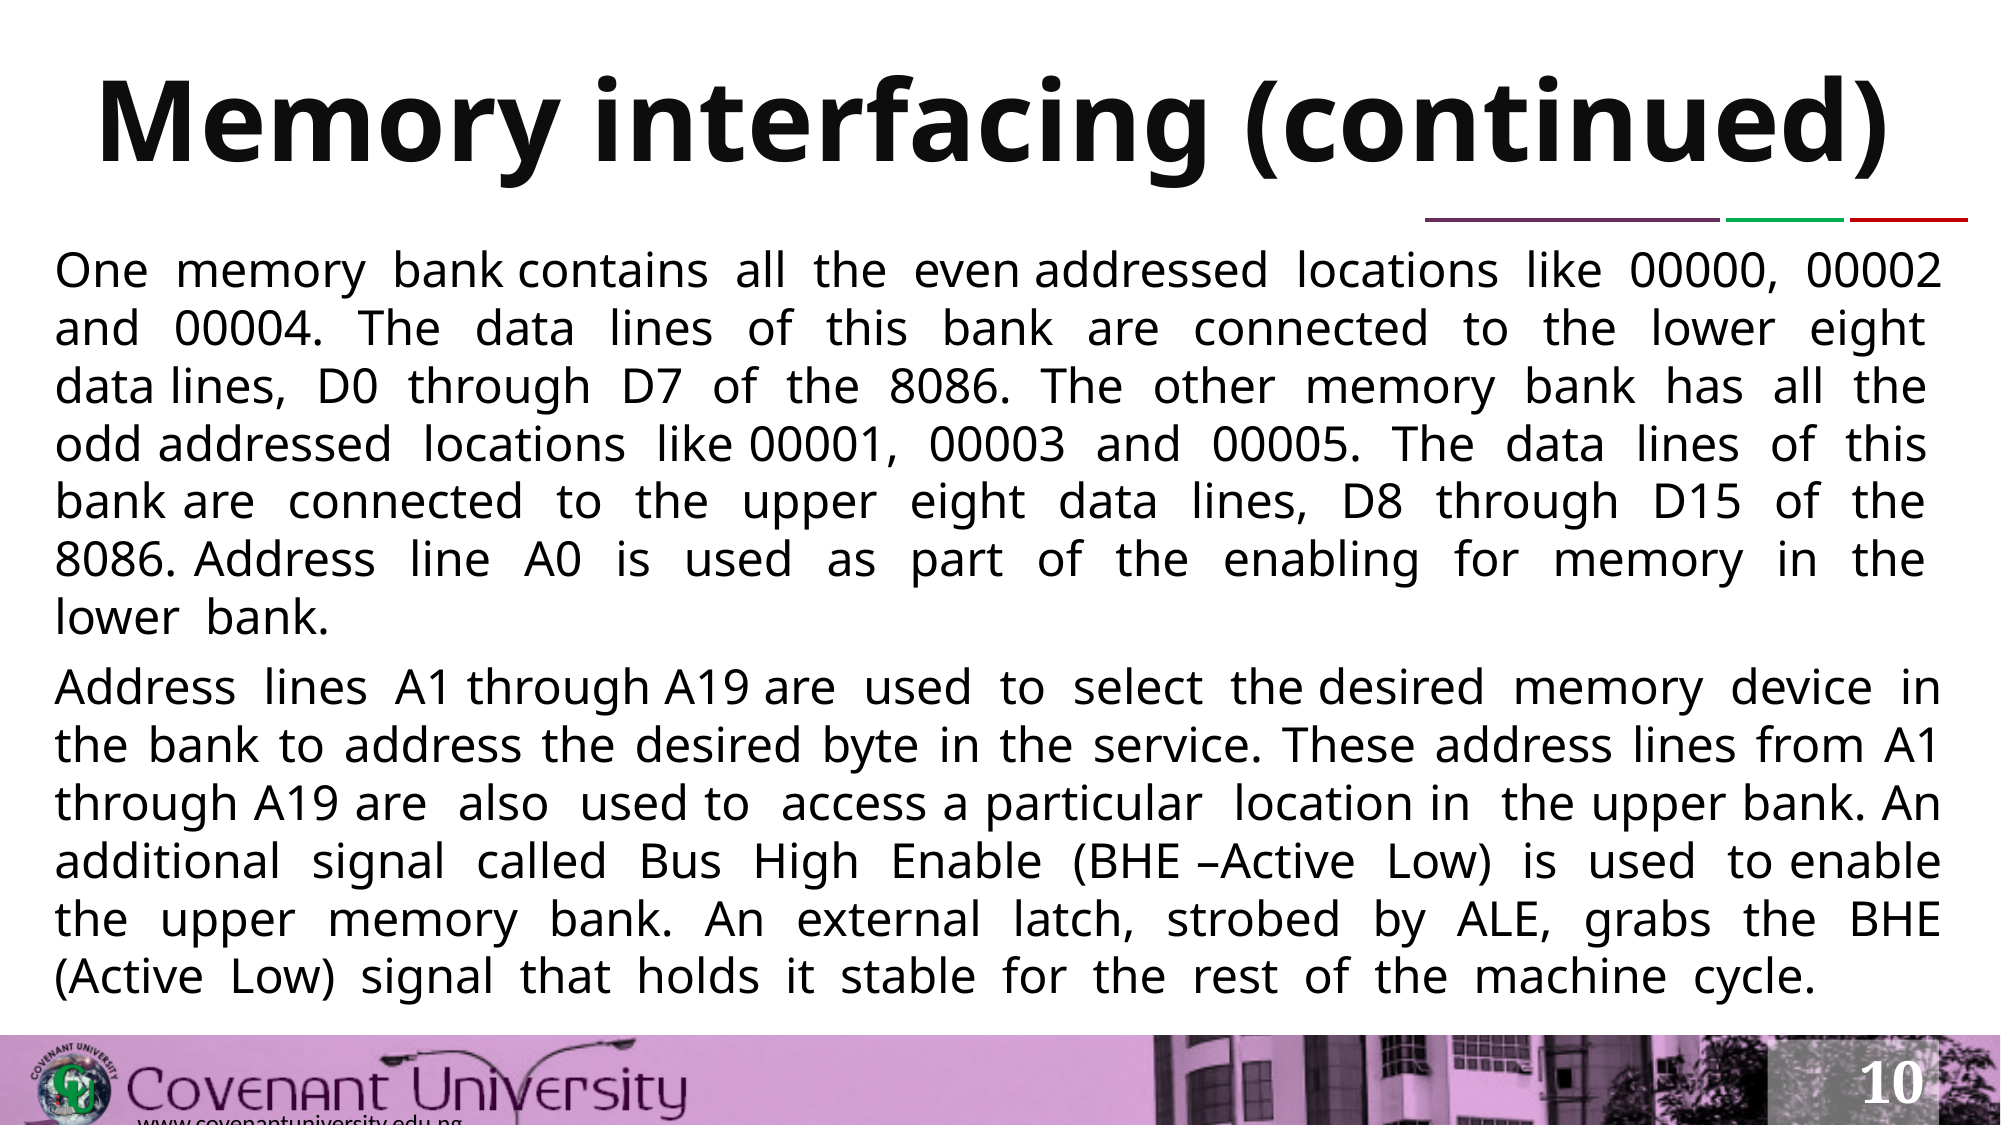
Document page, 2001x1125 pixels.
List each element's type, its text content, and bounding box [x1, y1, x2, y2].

picture [23, 1036, 1071, 1125]
list One memory bank contains all the even addressed locations like 00000, 00002 and 00004. The data lines of this bank are connected to the lower eight data lines, D0 through D7 of the 8086. The other memory bank has all the odd addressed locations like 00001, 00003 and 00005. The data lines of this bank are connected to the upper eight data lines, D8 through D15 of the 8086. Address line A0 is used as part of the enabling for memory in the lower bank. Address lines A1 through A19 are used to select the desired memory device in the bank to address the desired byte in the service. These address lines from A1 through A19 are also used to access a particular location in the upper bank. An additional signal called Bus High Enable (BHE –Active Low) is used to enable the upper memory bank. An external latch, strobed by ALE, grabs the BHE (Active Low) signal that holds it stable for the rest of the machine cycle. [39, 231, 1961, 1024]
title Memory interfacing (continued) [74, 20, 2000, 213]
